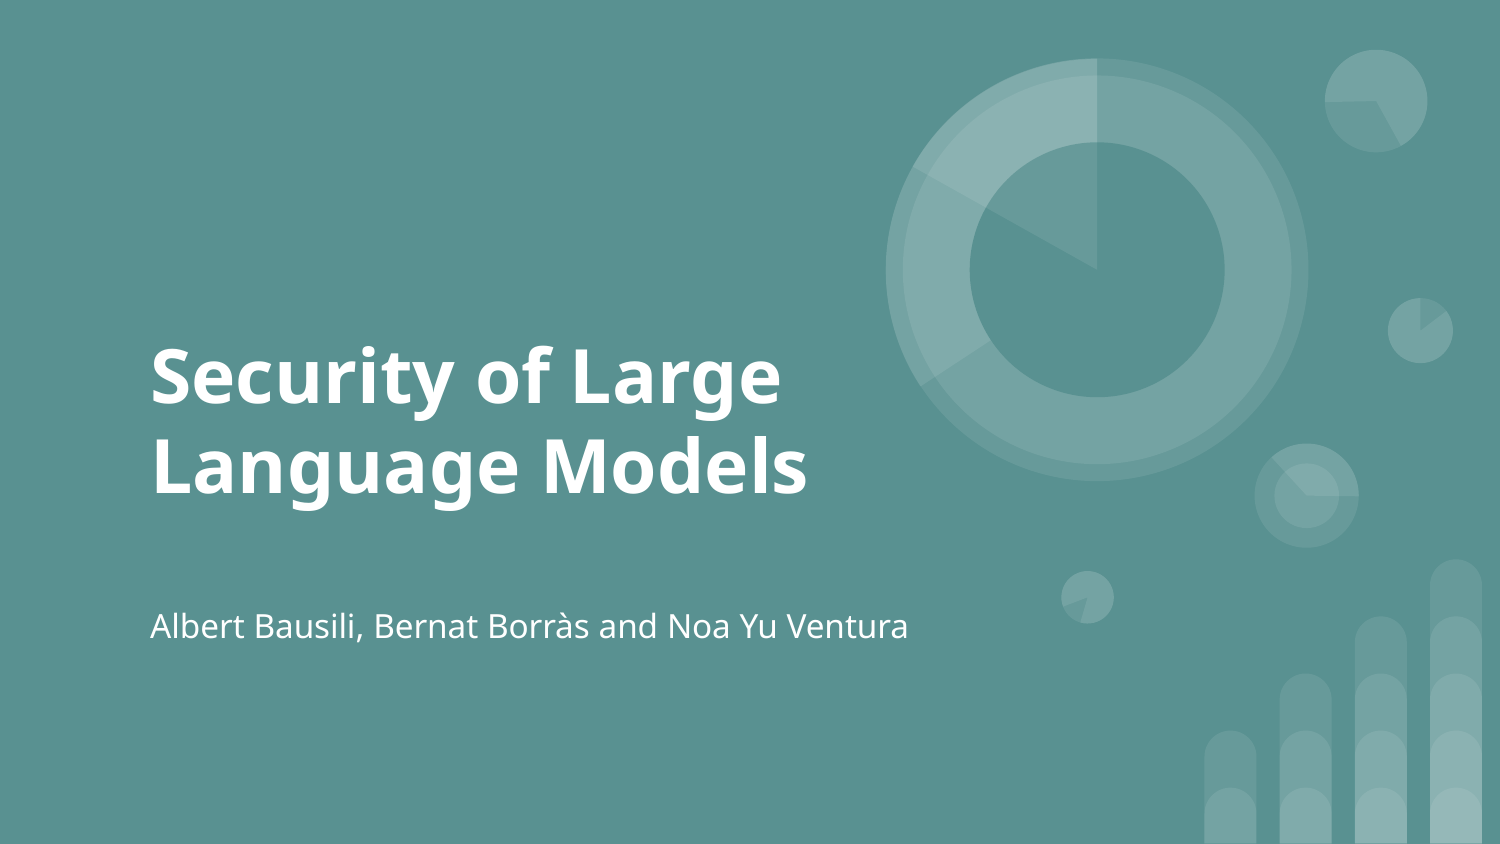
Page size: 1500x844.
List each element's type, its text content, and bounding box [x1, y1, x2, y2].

title Security of Large Language Models [135, 264, 834, 572]
subtitle Albert Bausili, Bernat Borràs and Noa Yu Ventura [135, 589, 1021, 704]
